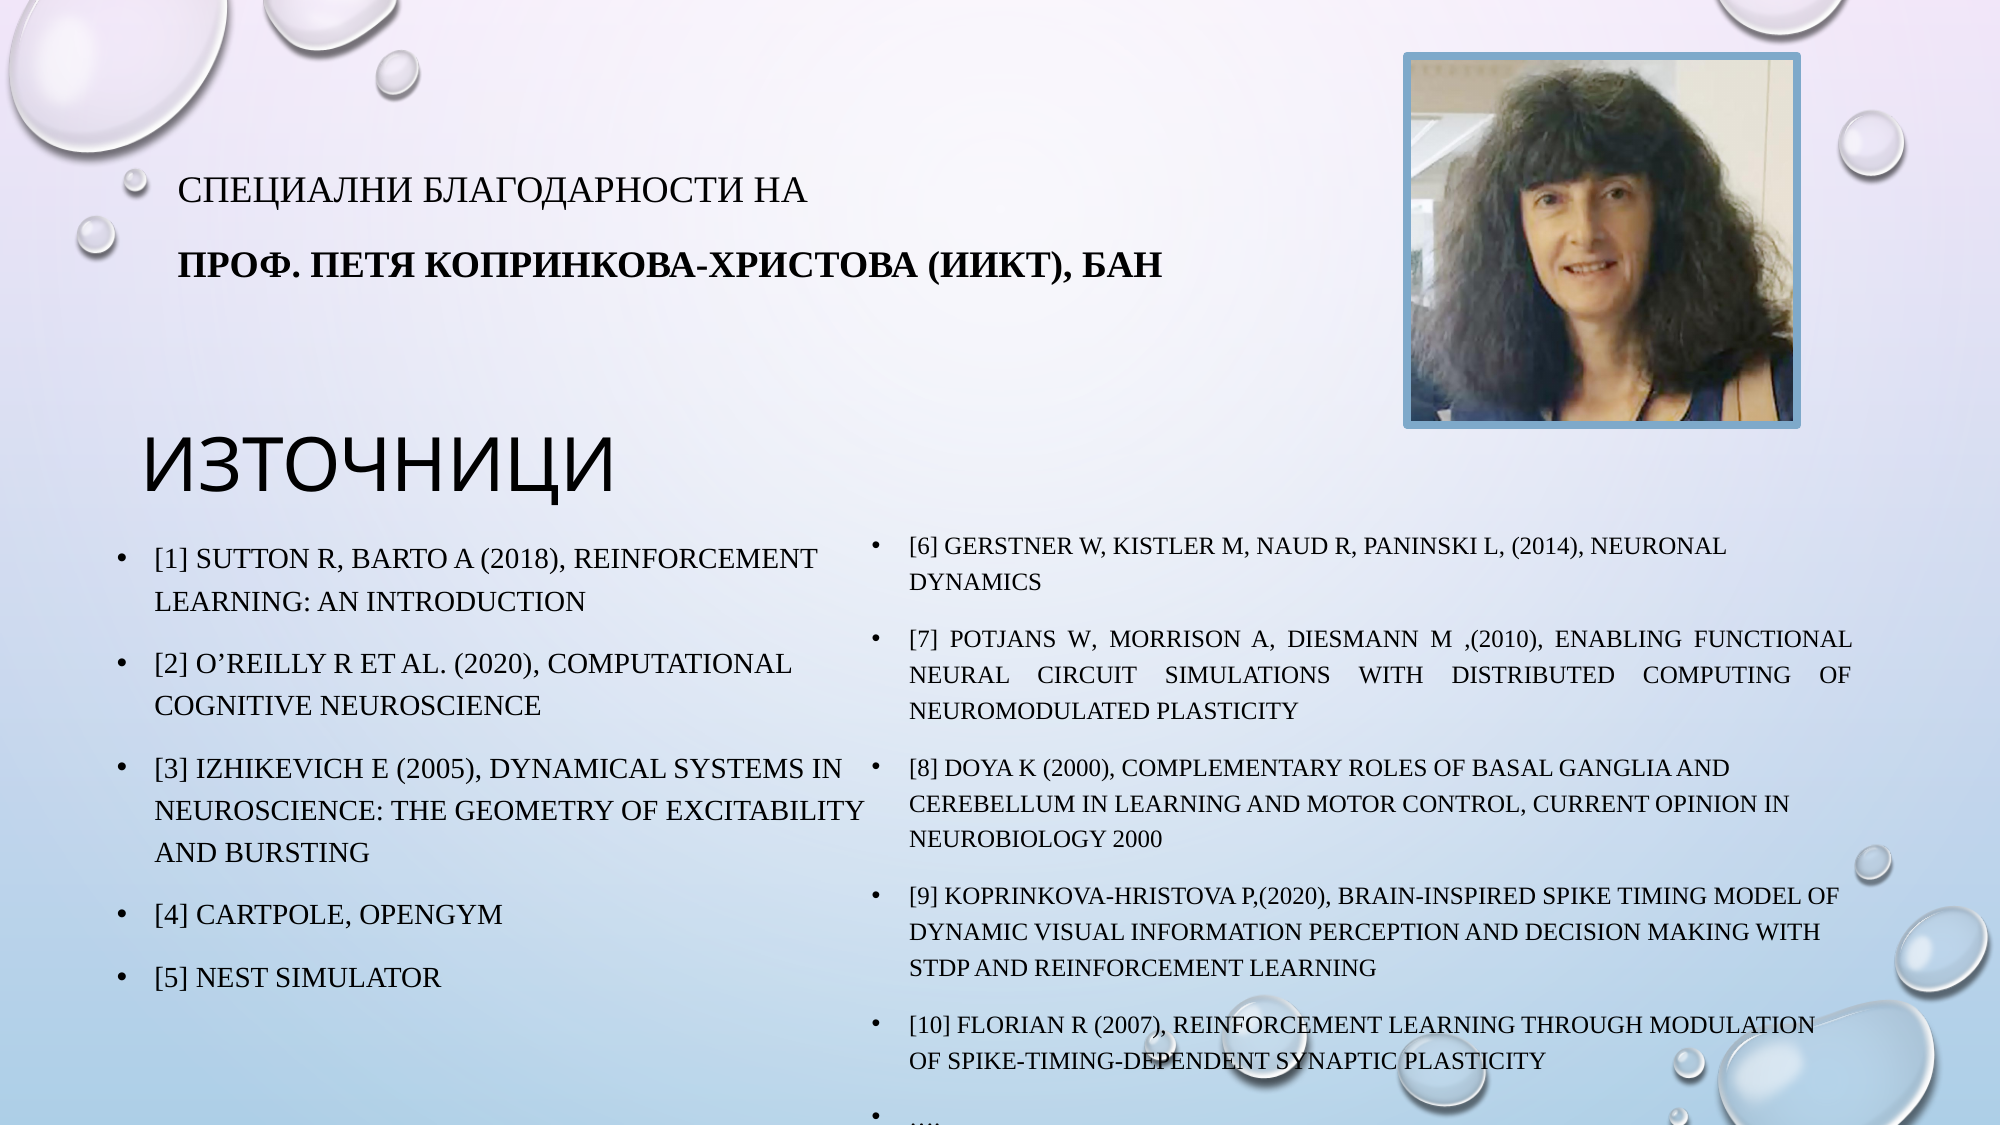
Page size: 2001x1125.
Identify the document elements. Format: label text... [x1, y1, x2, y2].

picture [0, 0, 2000, 1125]
text_box [6] Gerstner W, Kistler M, Naud R, Paninski L, (2014), Neuronal Dynamics [7] Potjans W, Morrison A, Diesmann M ,(2010), Enabling functional neural circuit simulations with distributed computing of neuromodulated plasticity [8] Doya K (2000), Complementary roles of basal ganglia and cerebellum in learning and motor control, Current Opinion in Neurobiology 2000 [9] Koprinkova-Hristova P,(2020), Brain-Inspired Spike Timing Model of Dynamic Visual Information Perception and Decision Making with STDP and Reinforcement Learning [10] Florian R (2007), Reinforcement Learning Through Modulation of Spike-Timing-Dependent Synaptic Plasticity …. [856, 516, 1868, 960]
text_box Специални благодарности на Проф. Петя Копринкова-Христова (ИИКТ), БАН [162, 148, 1403, 346]
title ИЗТОЧНИЦИ [16, 336, 742, 598]
list [1] Sutton R, Barto A (2018), Reinforcement Learning: An Introduction [2] O’Reilly R et al. (2020), Computational Cognitive Neuroscience [3] Izhikevich E (2005), Dynamical Systems in Neuroscience: The Geometry of Excitability and Bursting [4] CartPole, OpenGym [5] NEST simulator [101, 525, 884, 1069]
